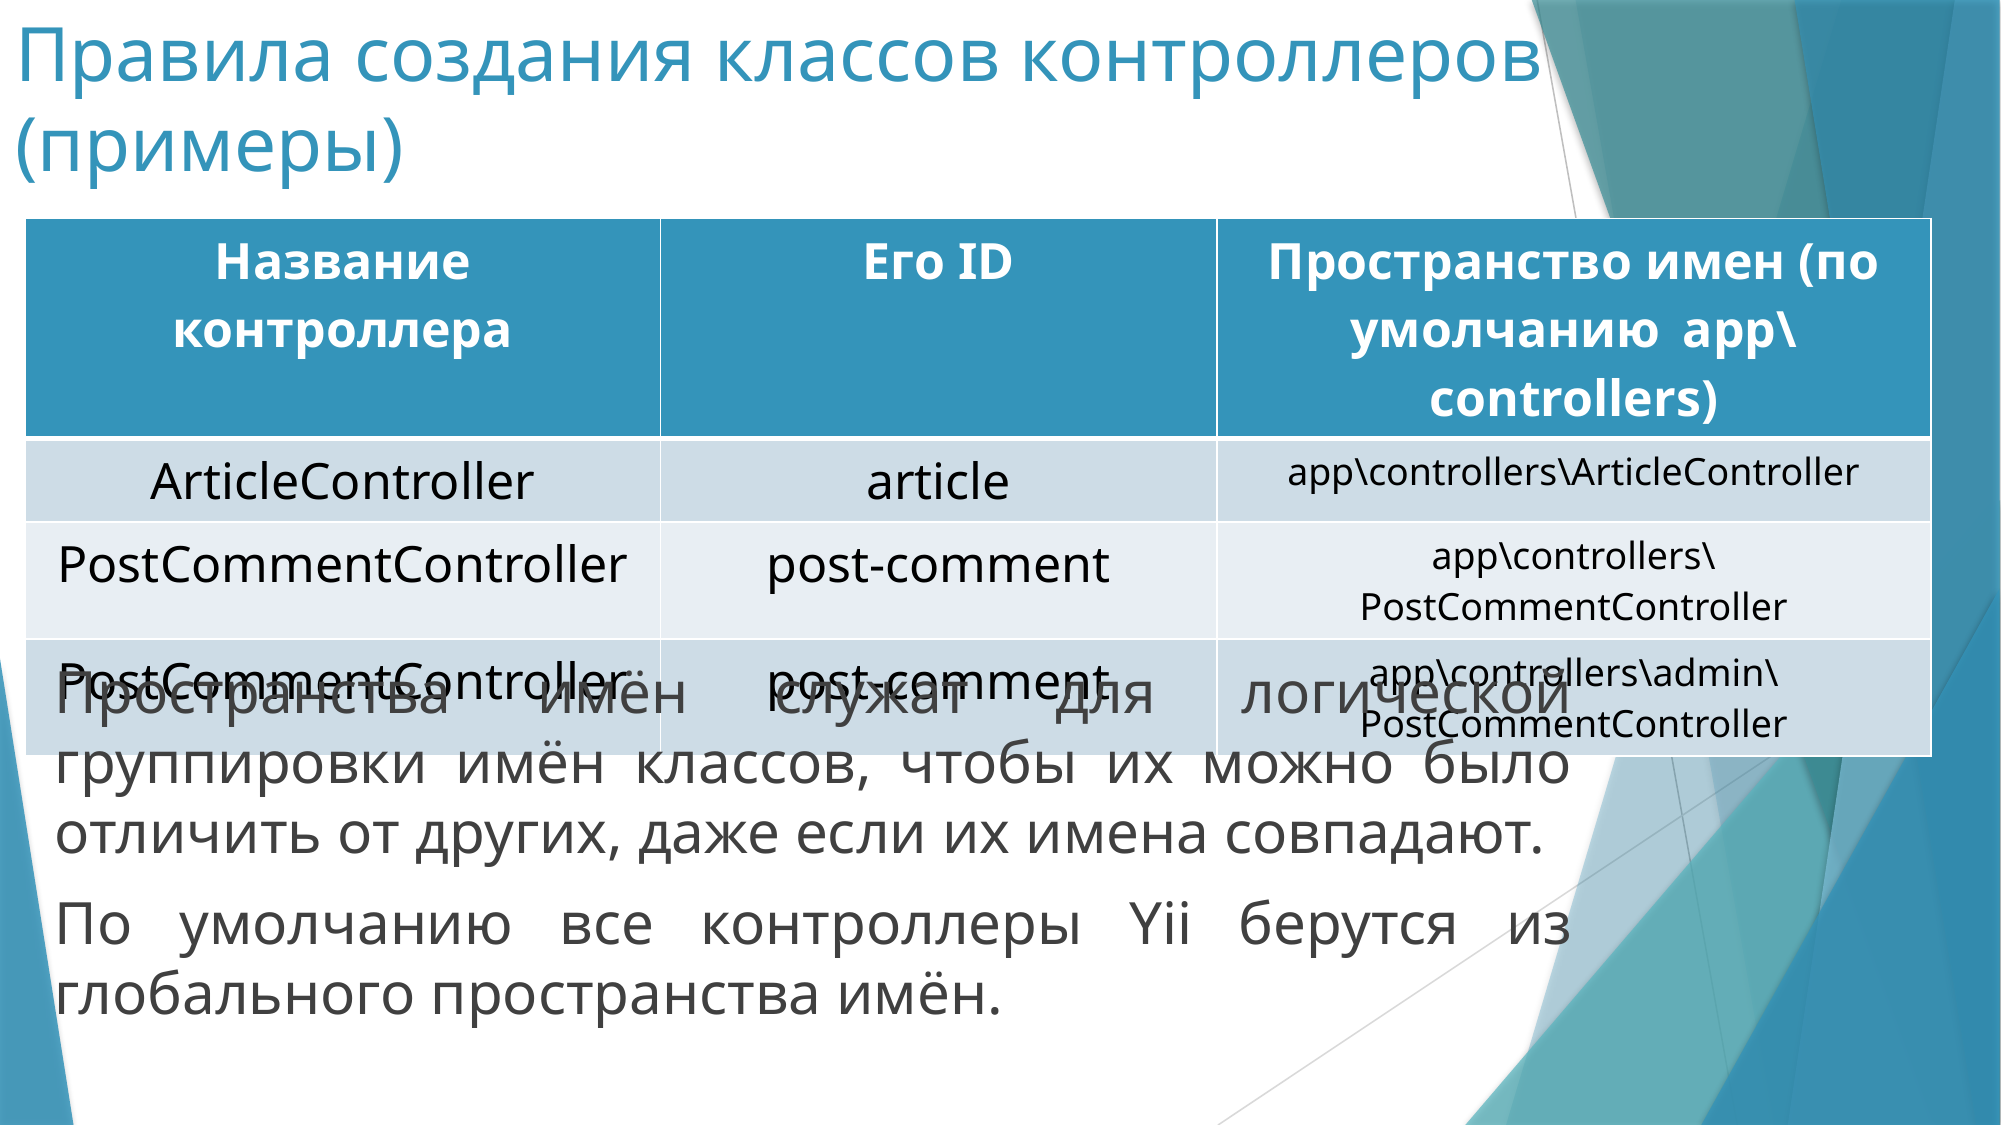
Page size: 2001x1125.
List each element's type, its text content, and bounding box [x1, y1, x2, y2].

table_cell PostCommentController [26, 523, 660, 638]
table_header Пространство имен (по умолчанию app\controllers) [1218, 219, 1930, 436]
table_cell app\controllers\ArticleController [1218, 441, 1930, 521]
table_cell post-comment [661, 640, 1216, 720]
table_header Название контроллера [26, 219, 660, 436]
table_cell app\controllers\PostCommentController [1218, 523, 1930, 638]
table_cell PostCommentController [26, 640, 660, 755]
text_box Пространства имён служат для логической группировки имён классов, чтобы их можно было отличить от других, даже если их имена совпадают. По умолчанию все контроллеры Yii берутся из глобального пространства имён. [40, 720, 1588, 962]
title Правила создания классов контроллеров (примеры) [0, 0, 1853, 194]
table_header Его ID [661, 219, 1216, 436]
table_cell ArticleController [26, 441, 660, 521]
table_cell article [661, 441, 1216, 521]
table_cell post-comment [661, 523, 1216, 638]
table_cell app\controllers\admin\PostCommentController [1218, 640, 1930, 755]
